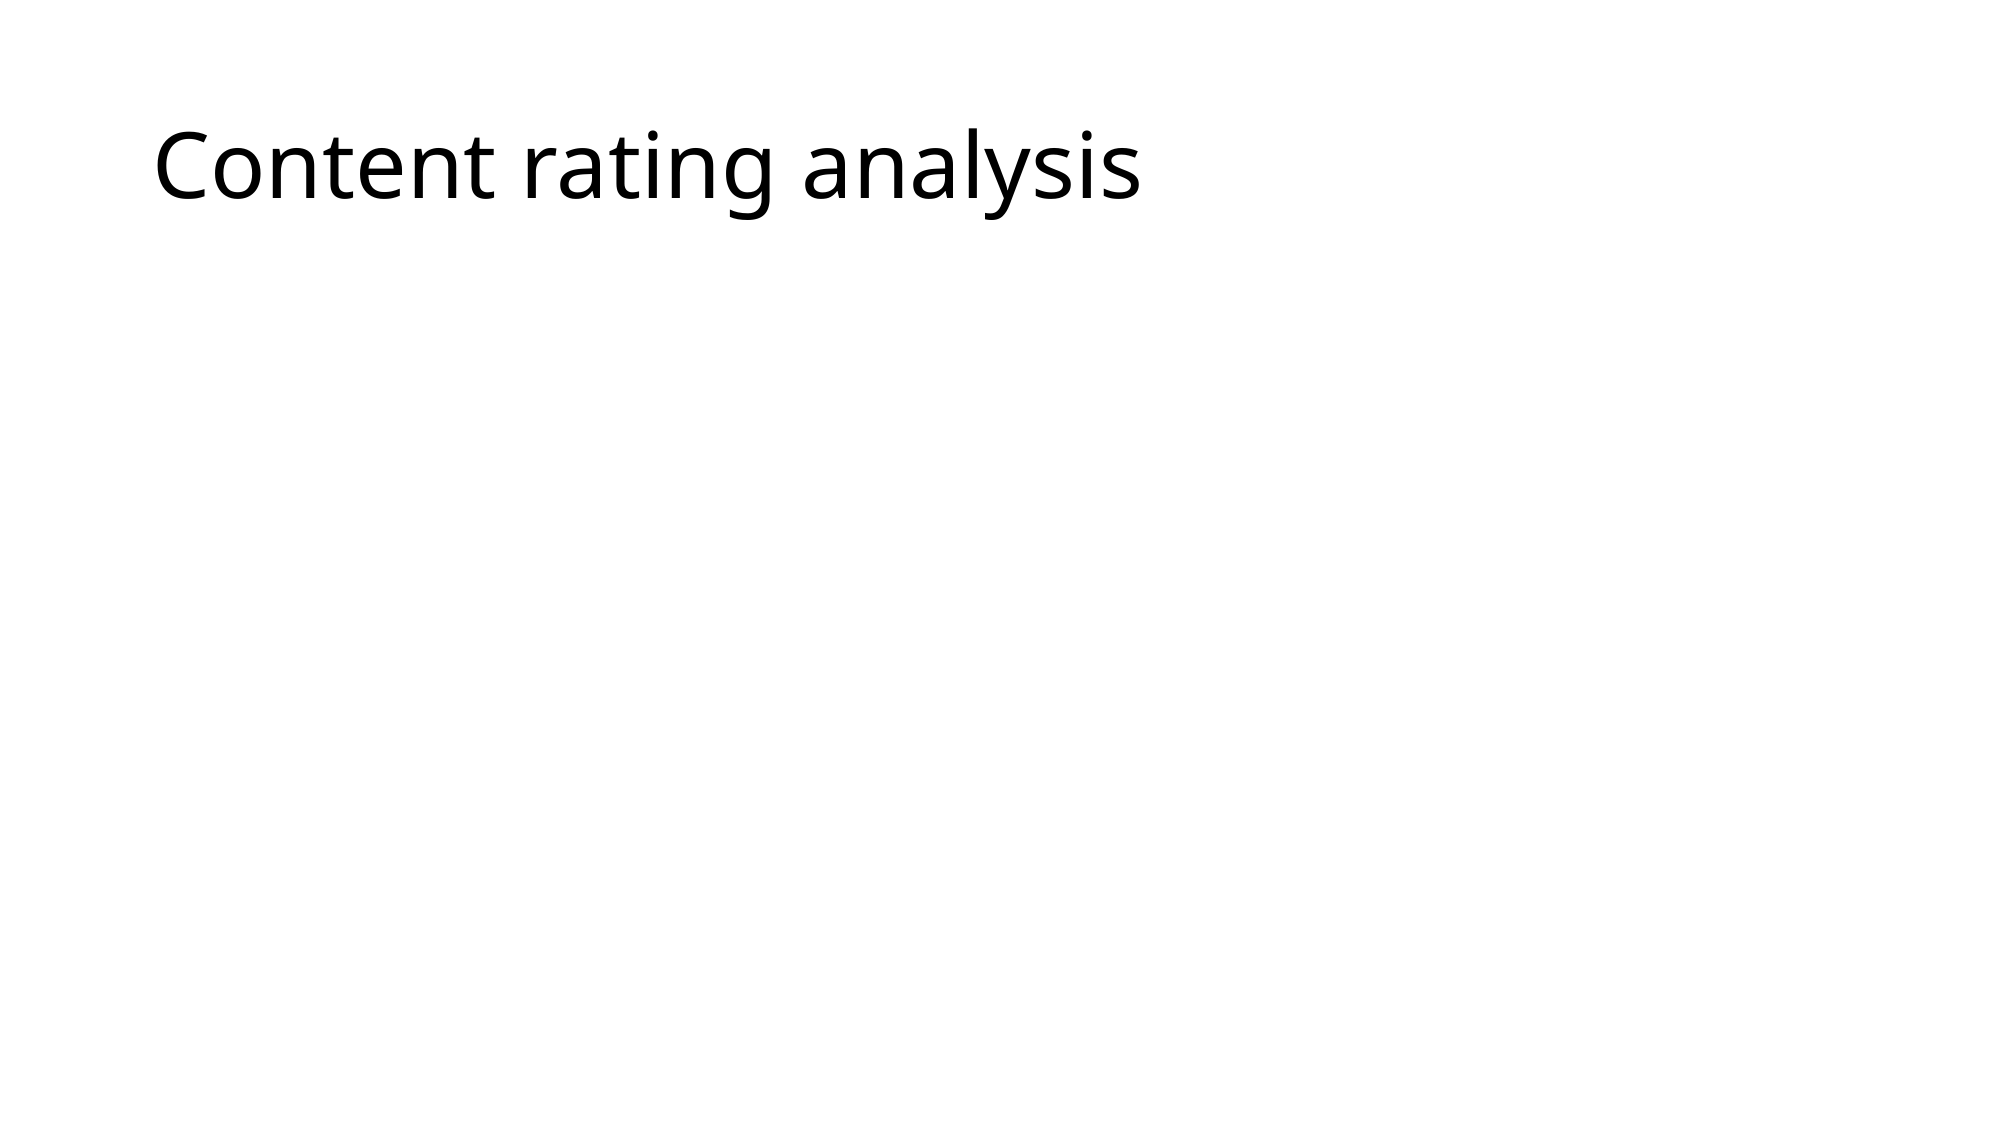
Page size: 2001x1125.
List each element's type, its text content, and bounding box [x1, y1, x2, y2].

title Content rating analysis [137, 59, 1863, 278]
